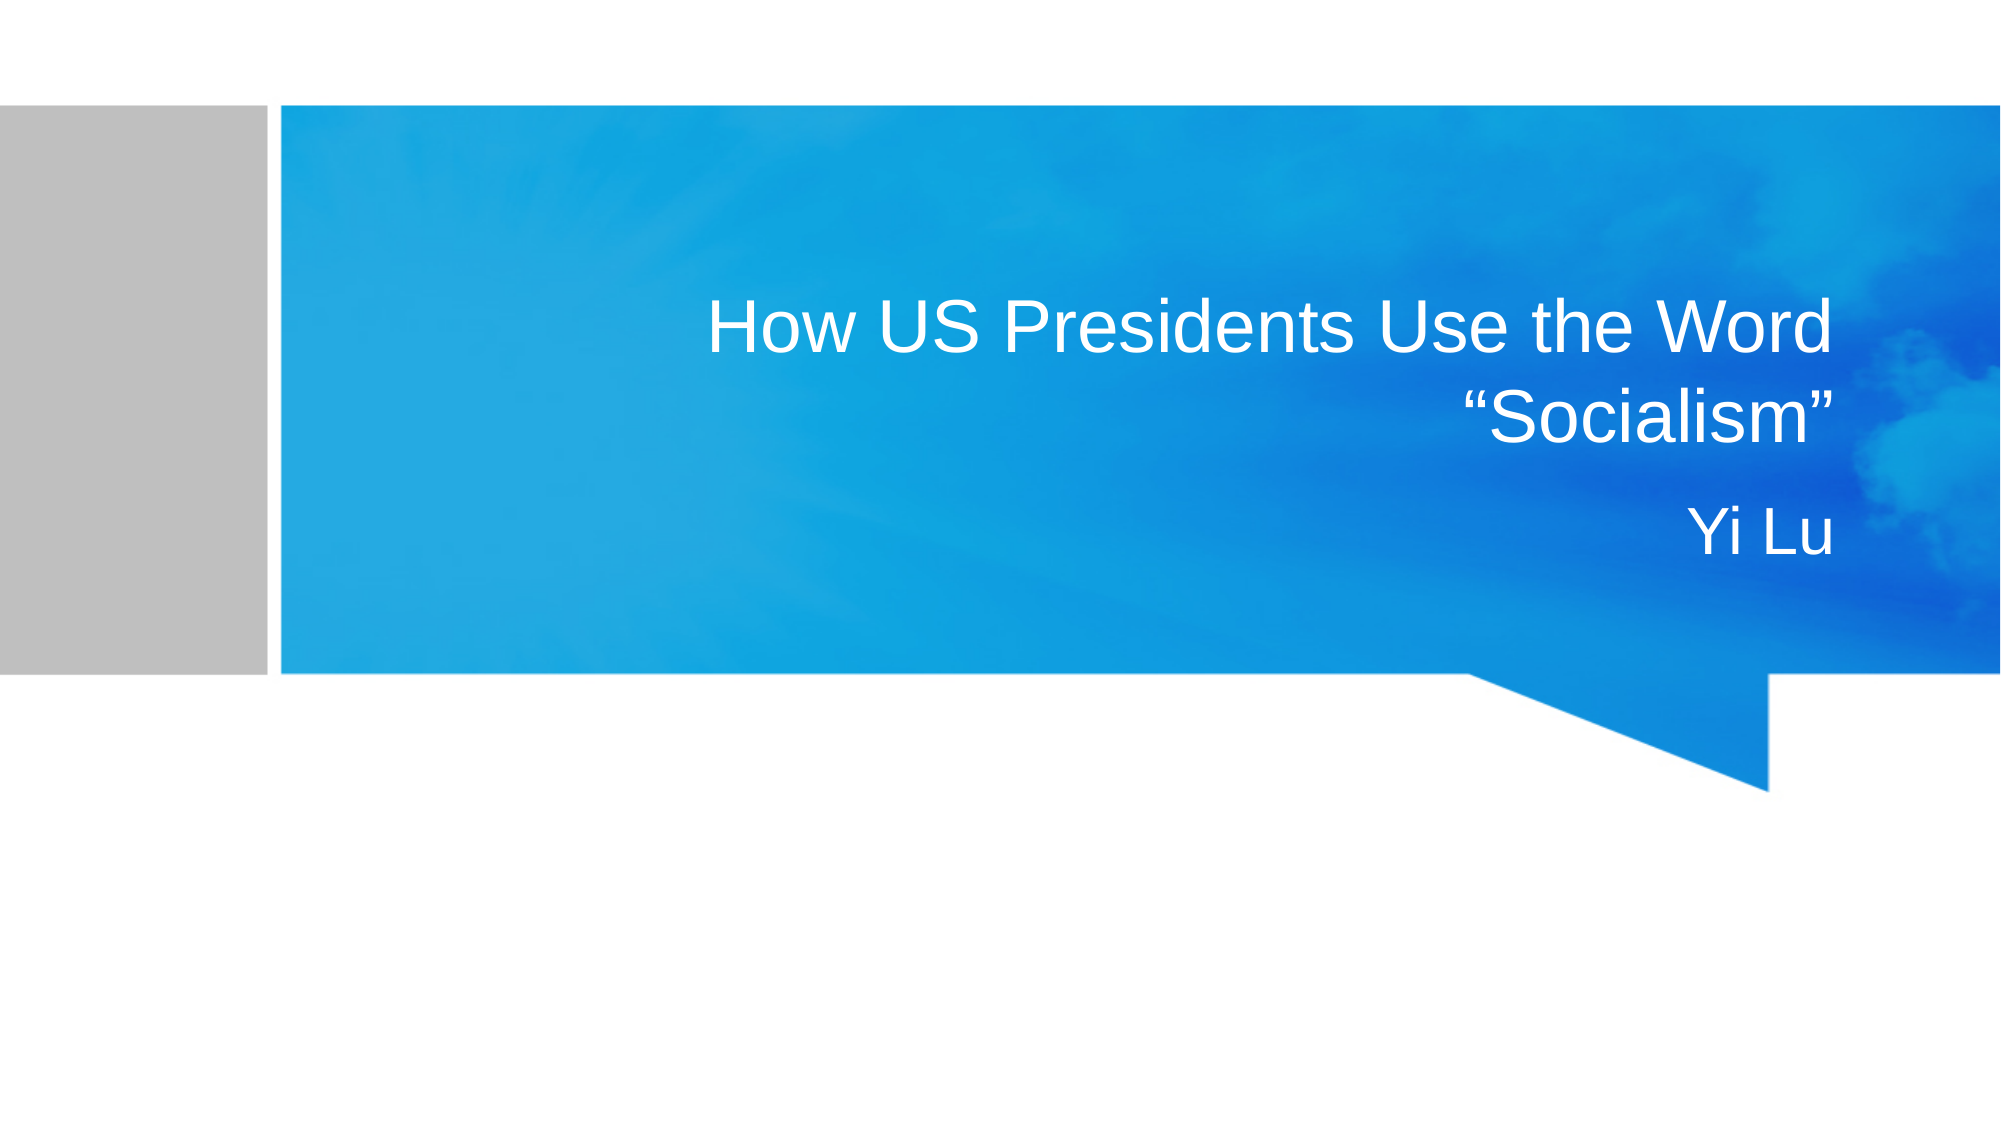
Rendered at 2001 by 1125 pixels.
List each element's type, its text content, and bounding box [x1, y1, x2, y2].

picture [0, 3, 2001, 1125]
title How US Presidents Use the Word “Socialism” [338, 278, 1850, 457]
subtitle Yi Lu [338, 479, 1851, 768]
